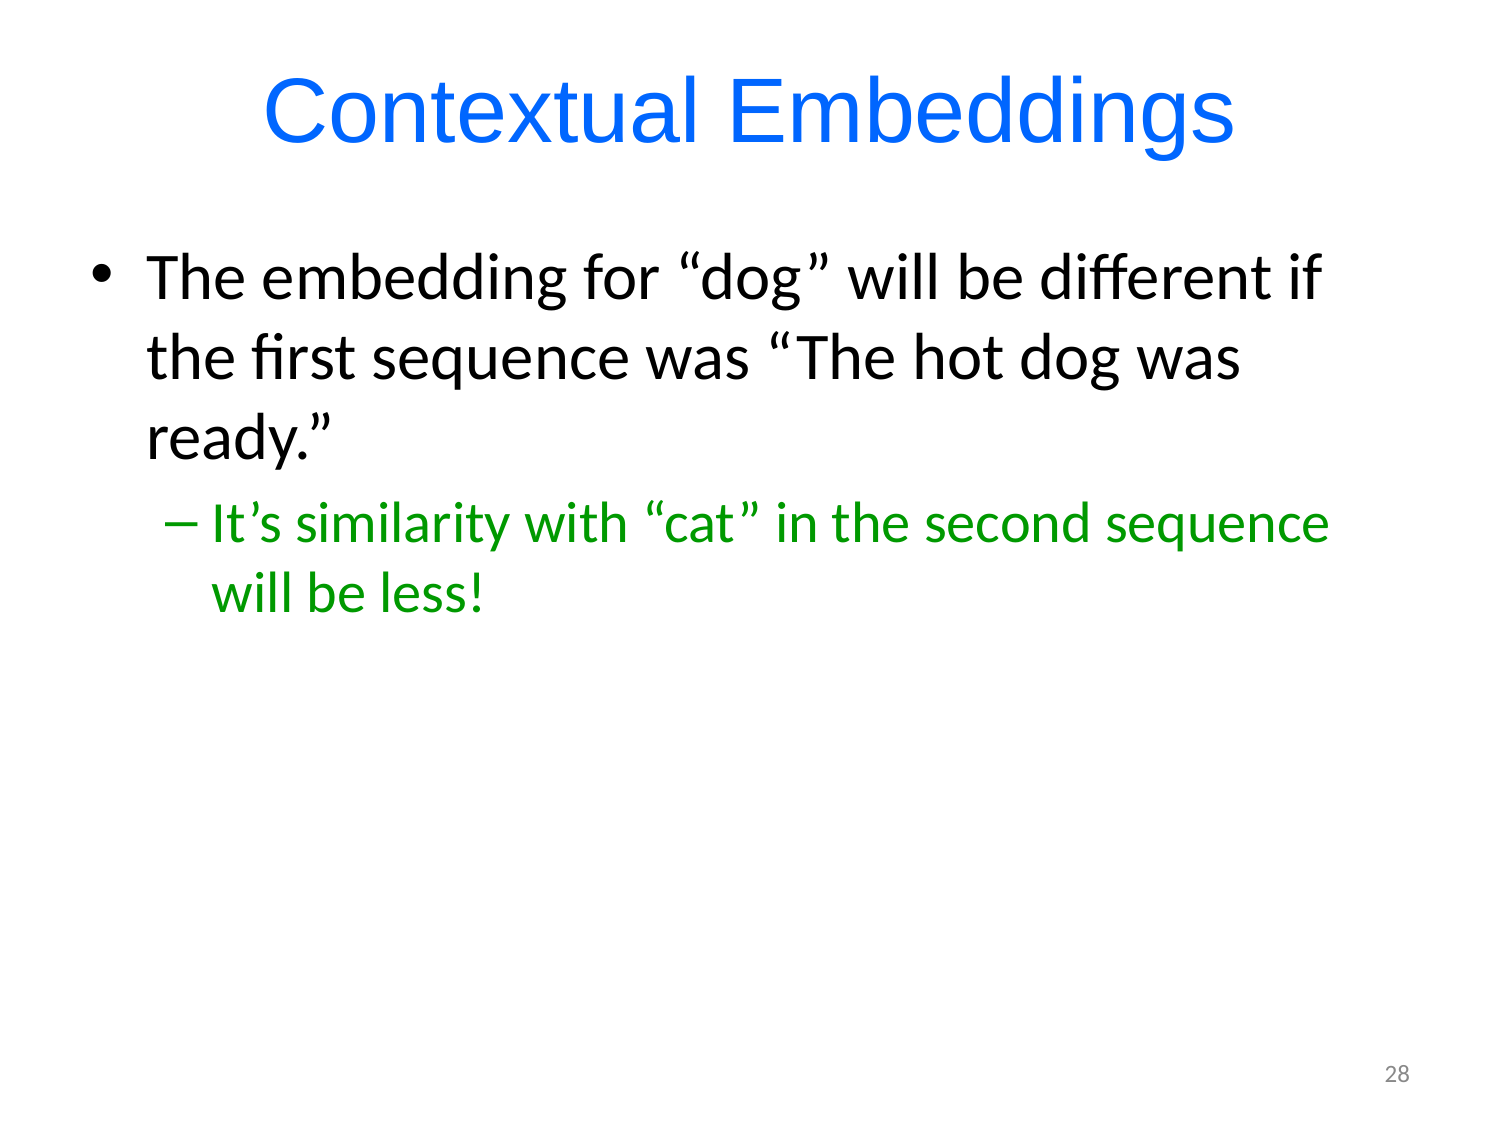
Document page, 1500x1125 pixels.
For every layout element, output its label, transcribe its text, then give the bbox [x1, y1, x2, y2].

slide_number 28 [1074, 1042, 1425, 1103]
title Contextual Embeddings [75, 12, 1425, 200]
list The embedding for “dog” will be different if the first sequence was “The hot dog was ready.” It’s similarity with “cat” in the second sequence will be less! [75, 224, 1425, 1075]
